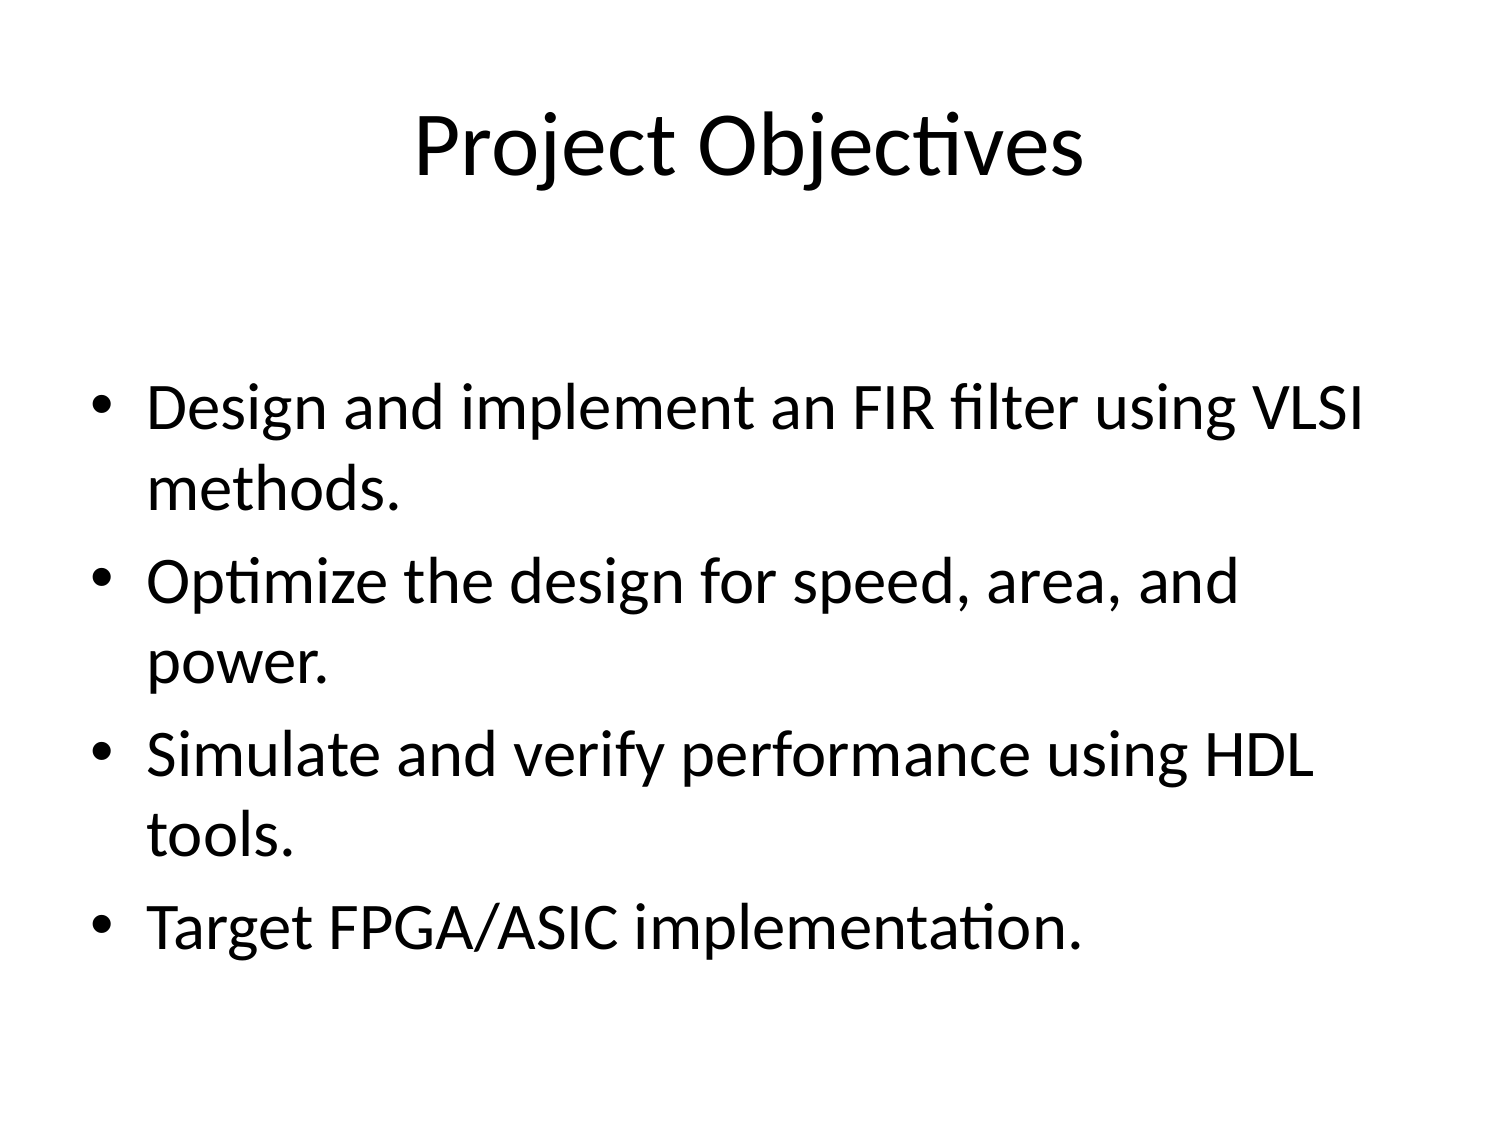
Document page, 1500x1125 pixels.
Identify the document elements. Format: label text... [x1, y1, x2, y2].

title Project Objectives [75, 45, 1425, 233]
list Design and implement an FIR filter using VLSI methods. Optimize the design for speed, area, and power. Simulate and verify performance using HDL tools. Target FPGA/ASIC implementation. [75, 262, 1425, 1005]
